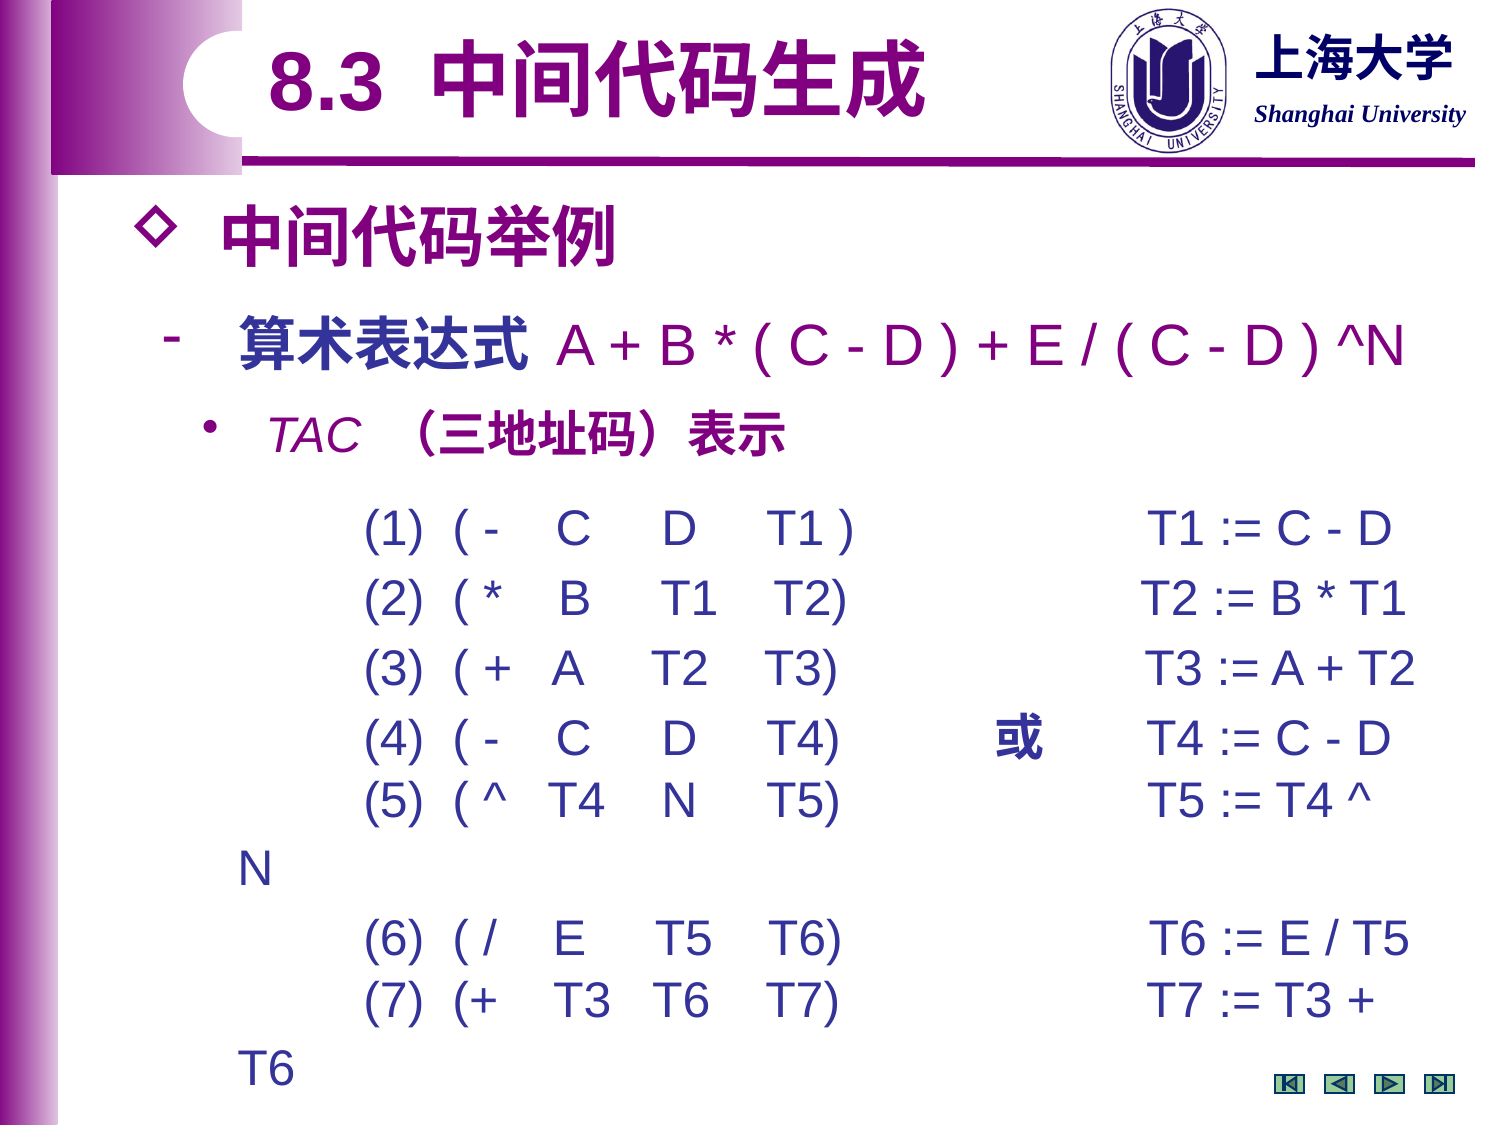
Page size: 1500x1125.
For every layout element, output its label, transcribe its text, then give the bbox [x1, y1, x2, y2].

picture [1108, 7, 1229, 154]
text_box 算术表达式 A + B * ( C - D ) + E / ( C - D ) ^N TAC （三地址码）表示 (1) ( - C D T1 ) T1 := C - D (2) ( * B T1 T2) T2 := B * T1 (3) ( + A T2 T3) T3 := A + T2 (4) ( - C D T4) 或 T4 := C - D (5) ( ^ T4 N T5) T5 := T4 ^ N (6) ( / E T5 T6) T6 := E / T5 (7) (+ T3 T6 T7) T7 := T3 + T6 [147, 299, 1436, 1105]
text_box [1424, 1074, 1455, 1093]
text_box [1324, 1074, 1355, 1093]
text_box [1274, 1074, 1305, 1093]
text_box [1374, 1074, 1405, 1093]
text_box 中间代码举例 [112, 187, 1282, 283]
text_box 8.3 中间代码生成 [254, 31, 999, 136]
